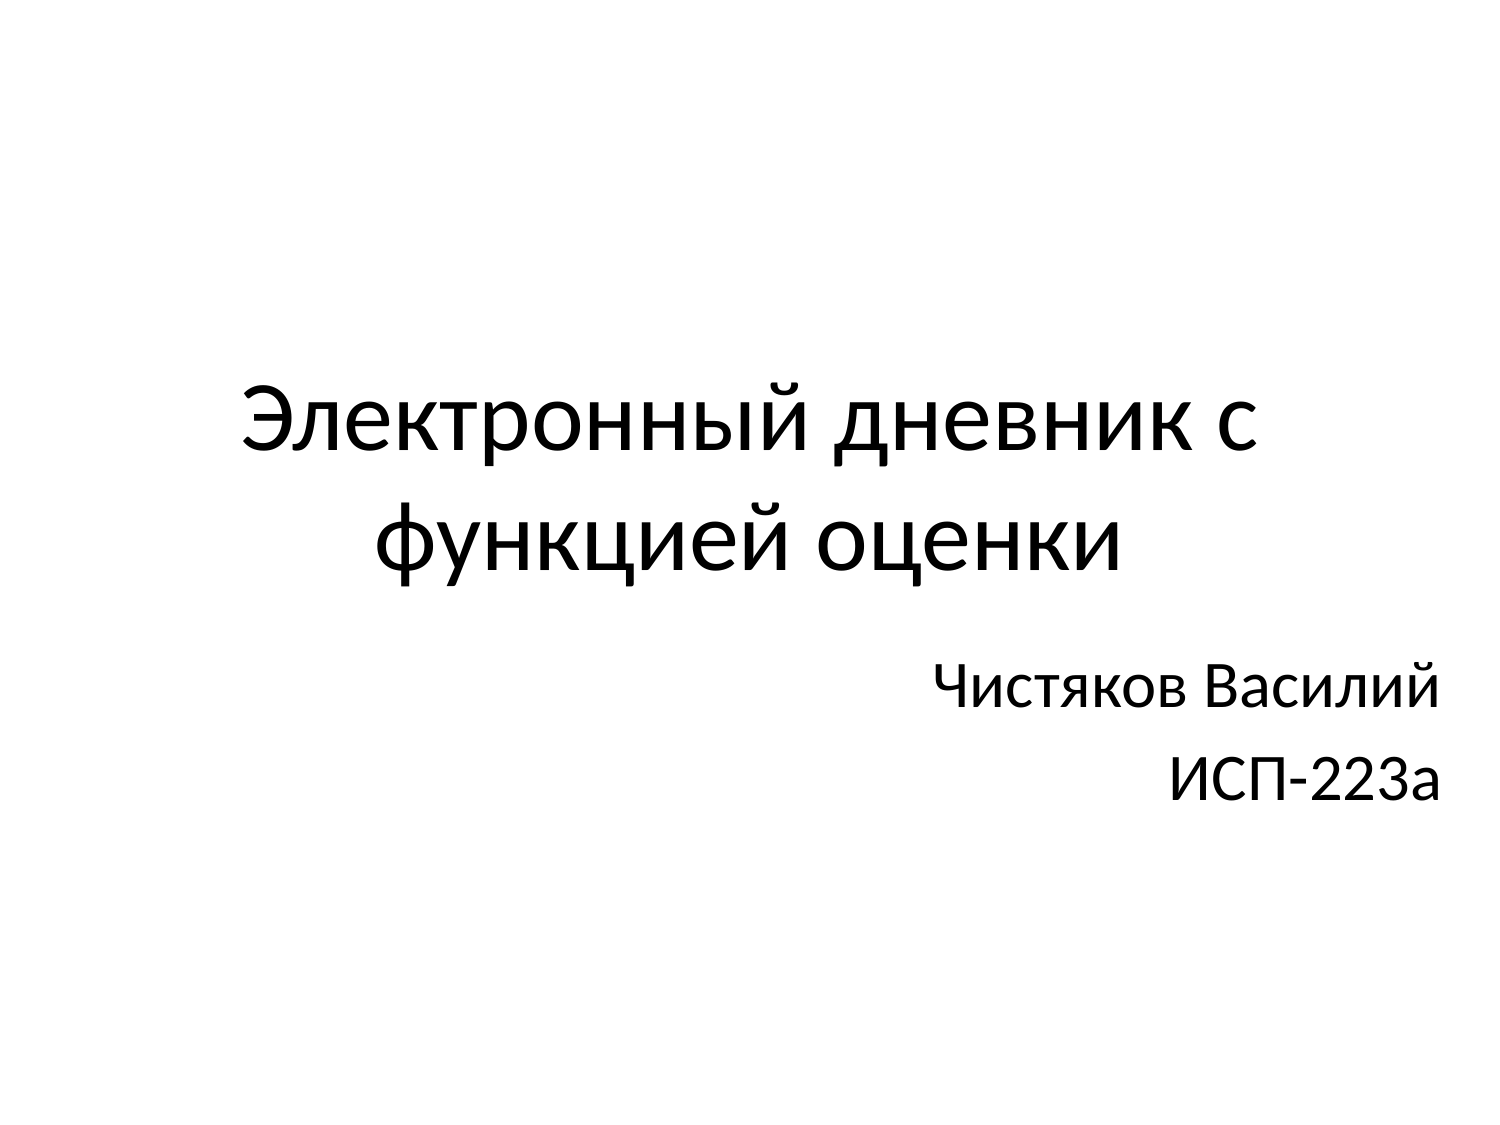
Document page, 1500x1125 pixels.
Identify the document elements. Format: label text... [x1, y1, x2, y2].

subtitle Чистяков Василий ИСП-223а [407, 633, 1458, 921]
title Электронный дневник с функцией оценки [112, 349, 1388, 591]
